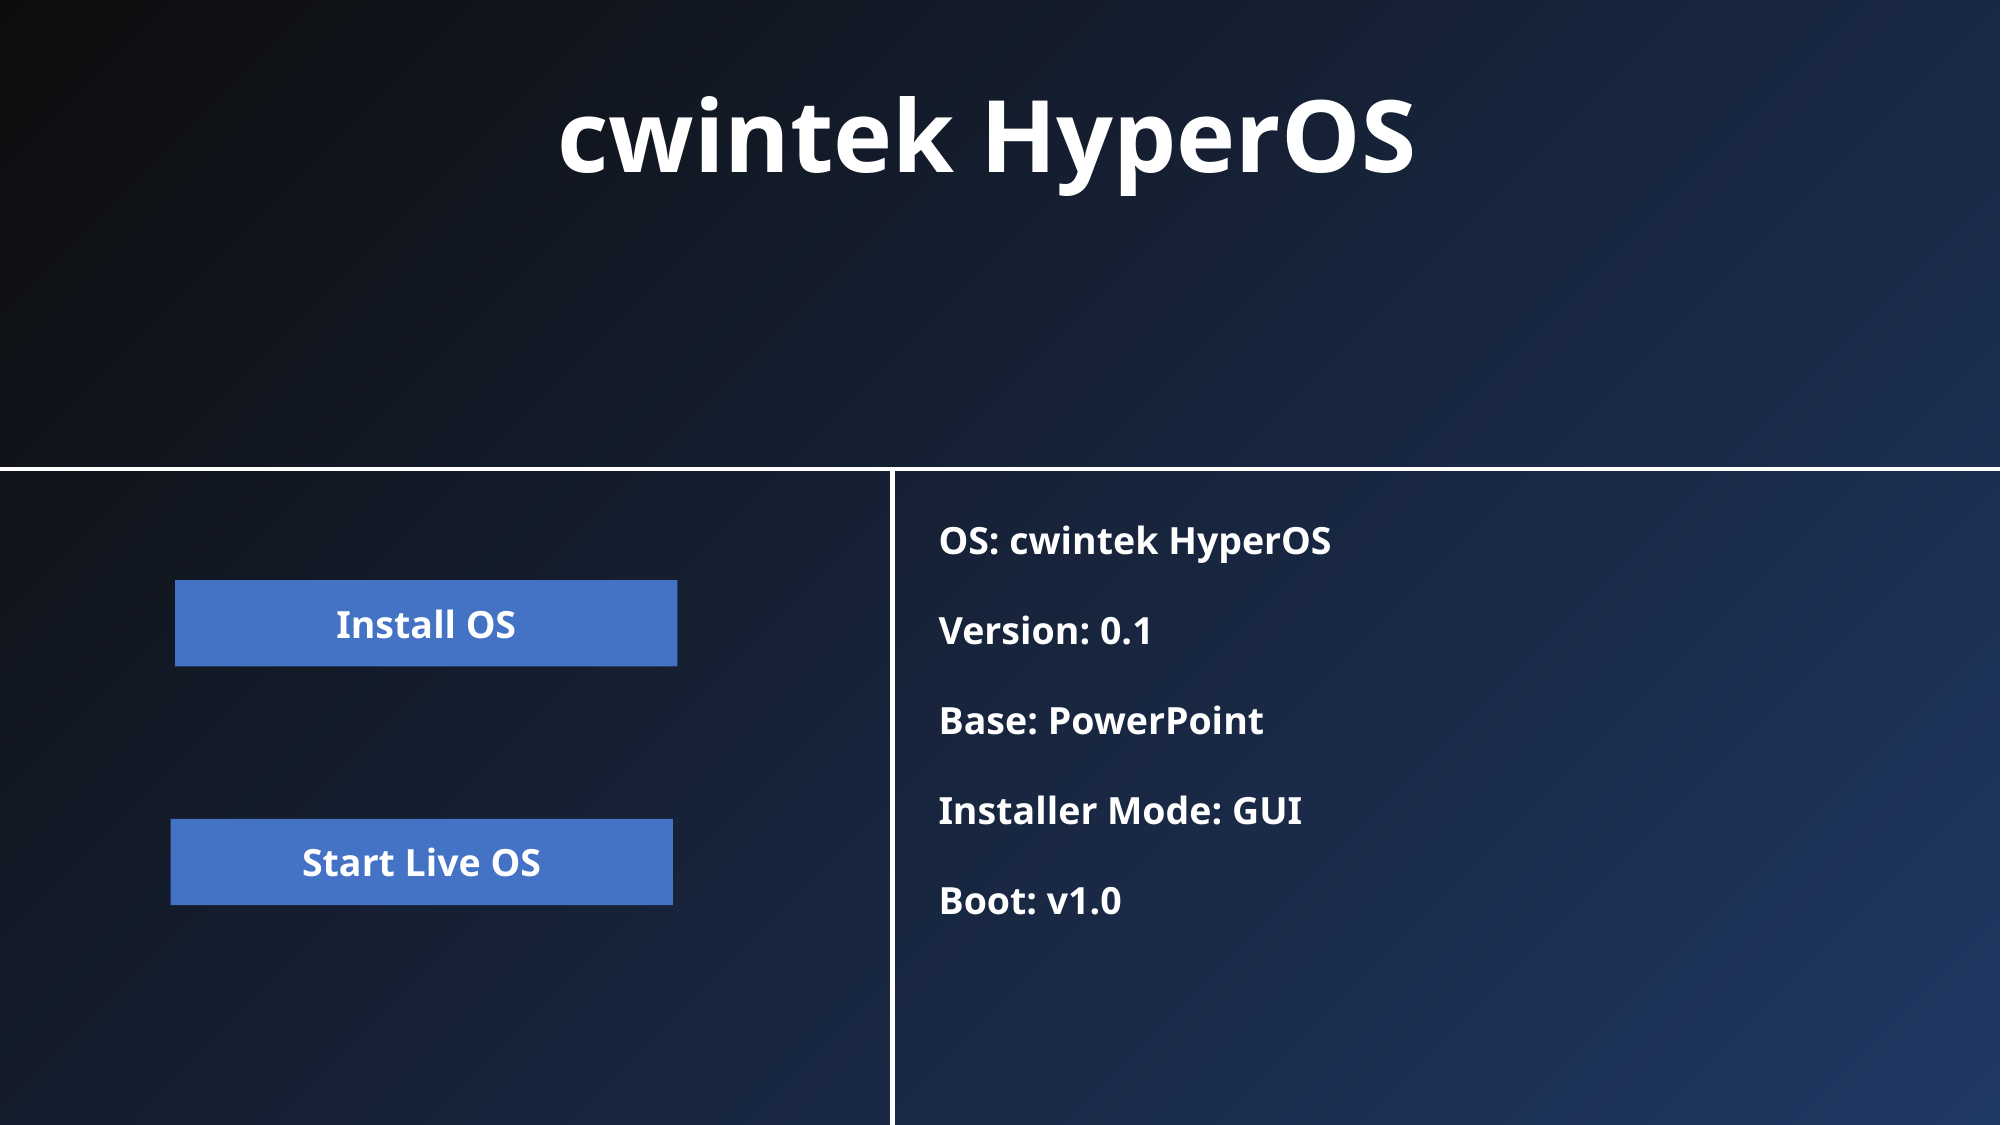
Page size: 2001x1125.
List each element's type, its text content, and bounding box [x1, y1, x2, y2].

text_box Install OS [174, 579, 679, 667]
text_box OS: cwintek HyperOS Version: 0.1 Base: PowerPoint Installer Mode: GUI Boot: v1.0 [923, 509, 2000, 1020]
text_box cwintek HyperOS [542, 64, 1570, 200]
text_box Start Live OS [170, 818, 674, 906]
